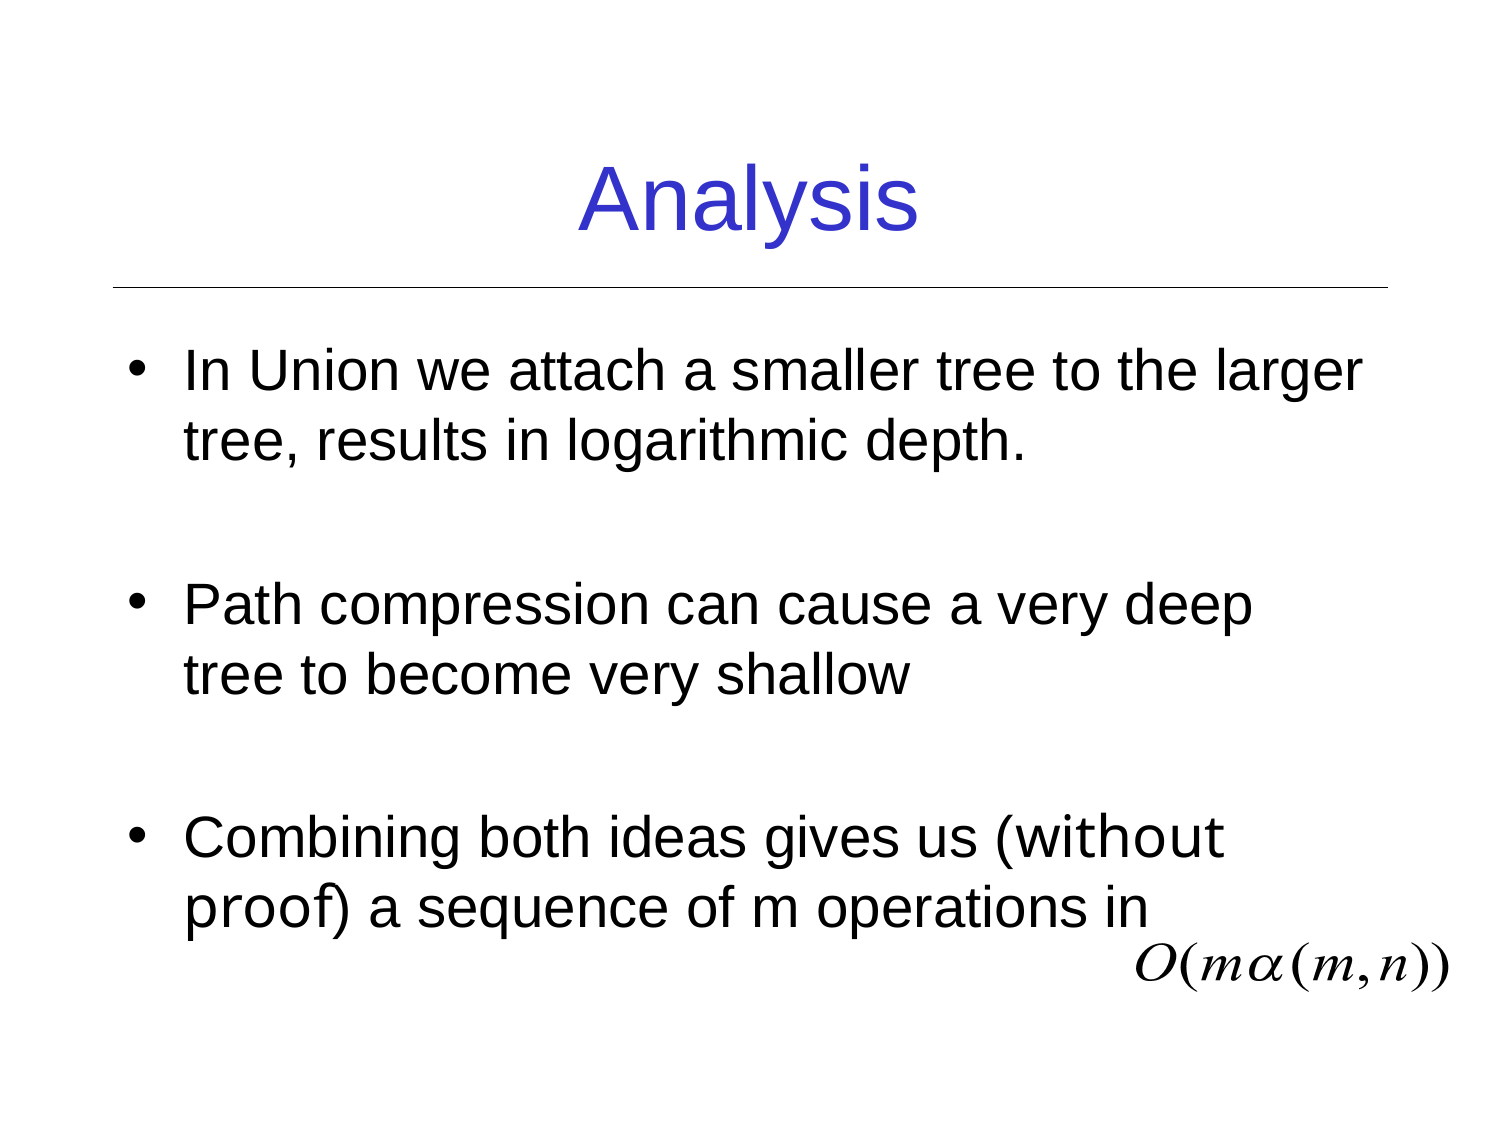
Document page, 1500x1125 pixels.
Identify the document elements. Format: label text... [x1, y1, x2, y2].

list In Union we attach a smaller tree to the larger tree, results in logarithmic depth. Path compression can cause a very deep tree to become very shallow Combining both ideas gives us (without proof) a sequence of m operations in [112, 324, 1388, 1000]
title Analysis [112, 99, 1388, 288]
picture [1124, 930, 1461, 1003]
